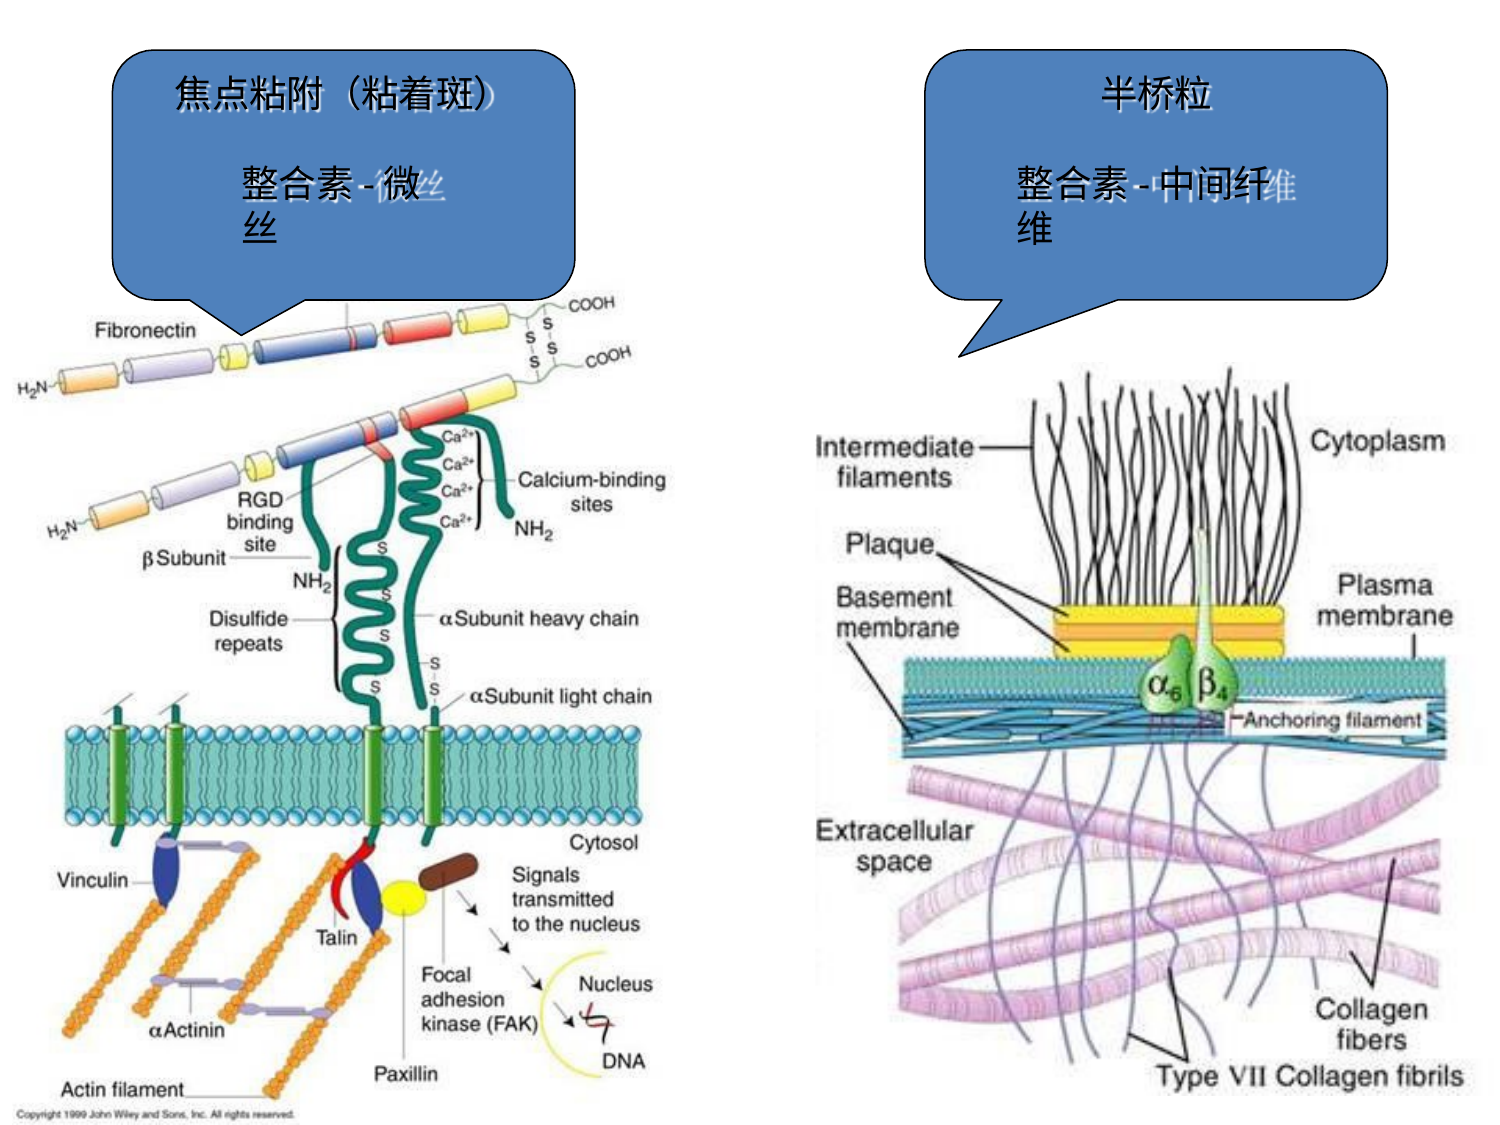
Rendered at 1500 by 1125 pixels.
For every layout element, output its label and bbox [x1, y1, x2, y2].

text_box [815, 362, 1494, 1096]
text_box [12, 278, 675, 1125]
text_box [923, 48, 1389, 358]
text_box [111, 48, 576, 337]
